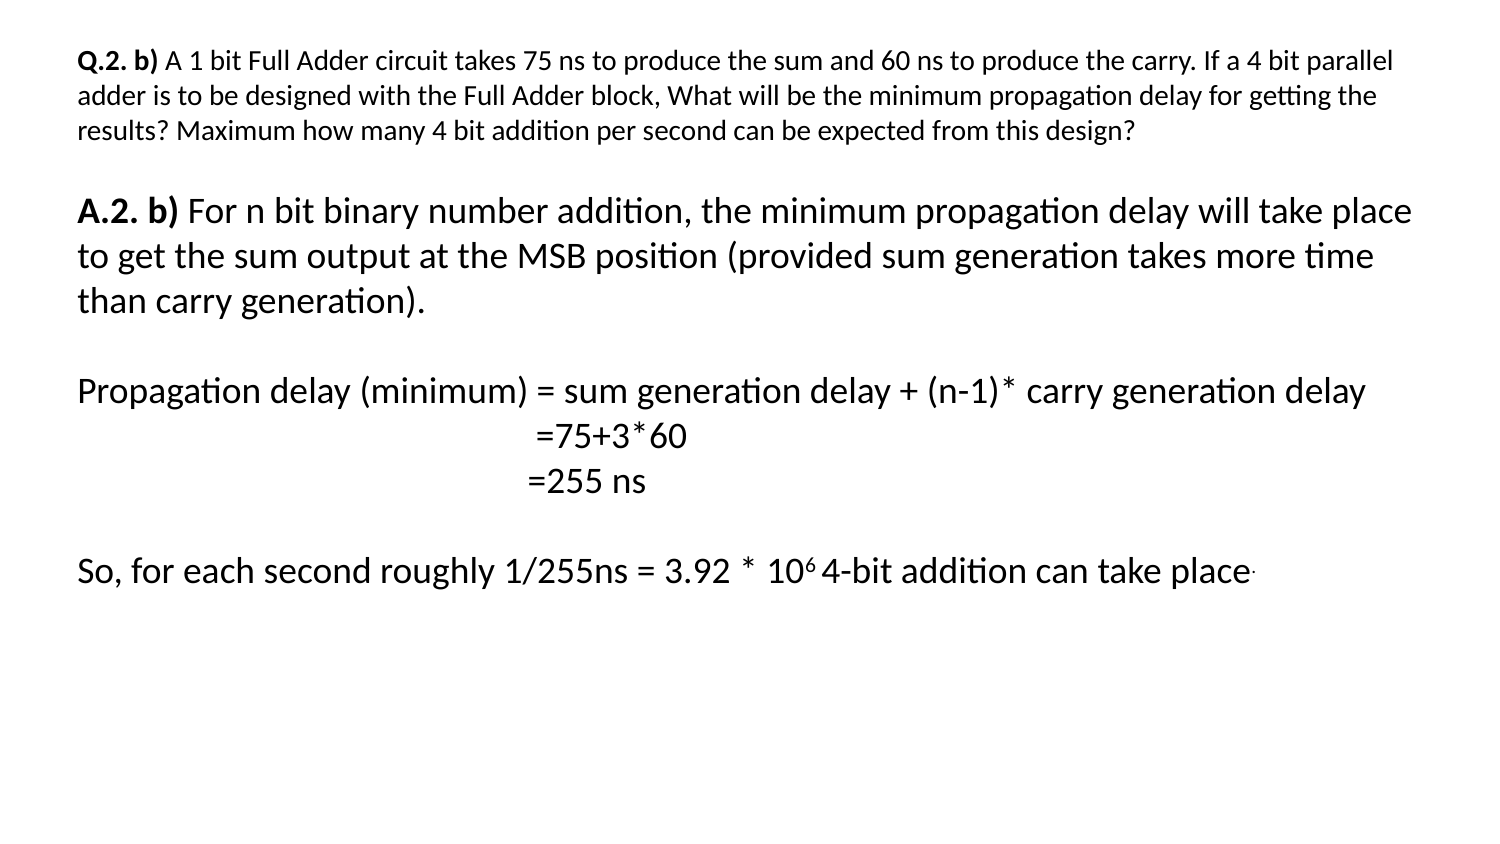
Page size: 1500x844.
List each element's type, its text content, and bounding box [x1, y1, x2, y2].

text_box Q.2. b) A 1 bit Full Adder circuit takes 75 ns to produce the sum and 60 ns to produce the carry. If a 4 bit parallel adder is to be designed with the Full Adder block, What will be the minimum propagation delay for getting the results? Maximum how many 4 bit addition per second can be expected from this design? A.2. b) For n bit binary number addition, the minimum propagation delay will take place to get the sum output at the MSB position (provided sum generation takes more time than carry generation). Propagation delay (minimum) = sum generation delay + (n-1)* carry generation delay =75+3*60 =255 ns So, for each second roughly 1/255ns = 3.92 * 106 4-bit addition can take place. [62, 34, 1438, 644]
